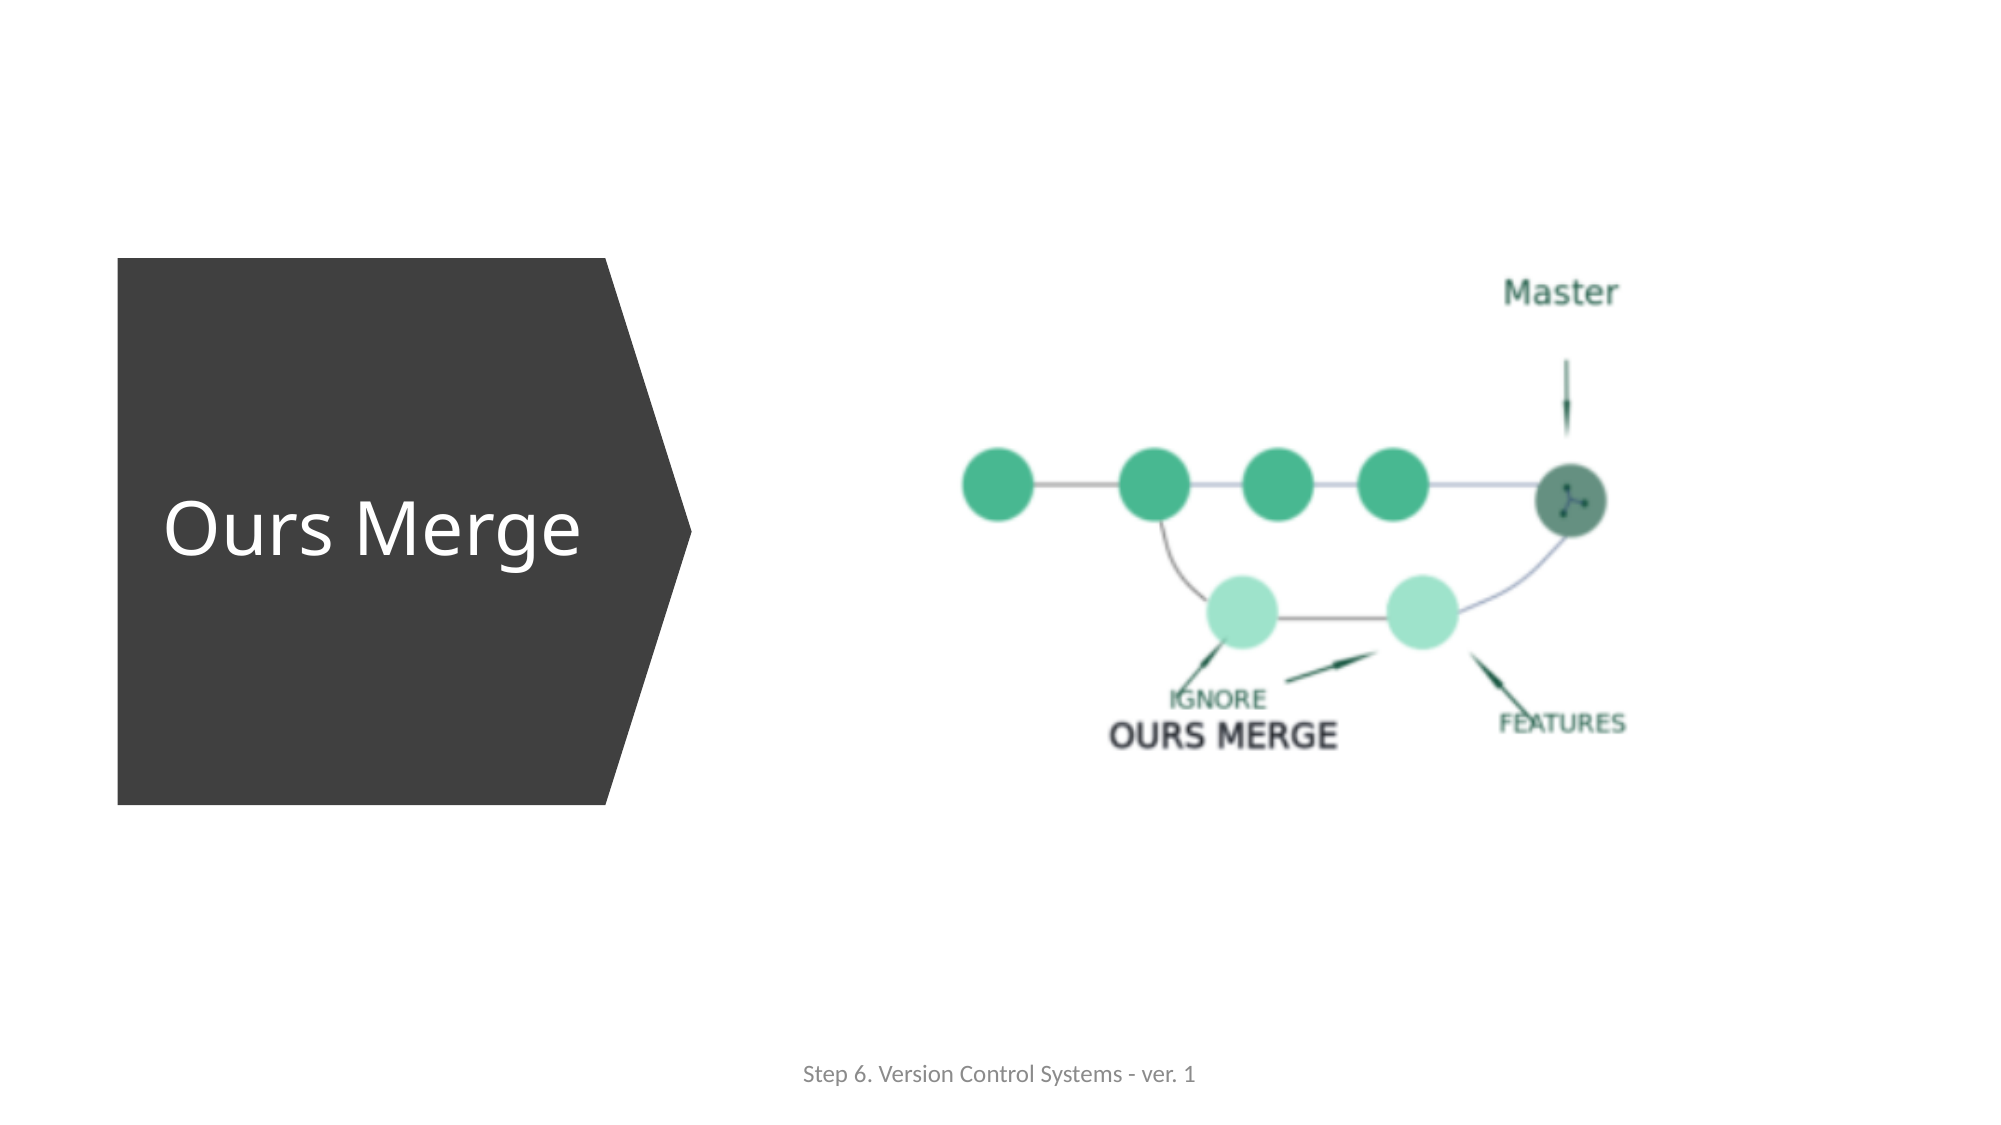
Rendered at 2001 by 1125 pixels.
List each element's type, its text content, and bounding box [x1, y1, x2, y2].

title Ours Merge [145, 322, 600, 741]
text_box [116, 257, 693, 807]
footer Step 6. Version Control Systems - ver. 1 [662, 1042, 1338, 1103]
picture [888, 242, 1786, 806]
